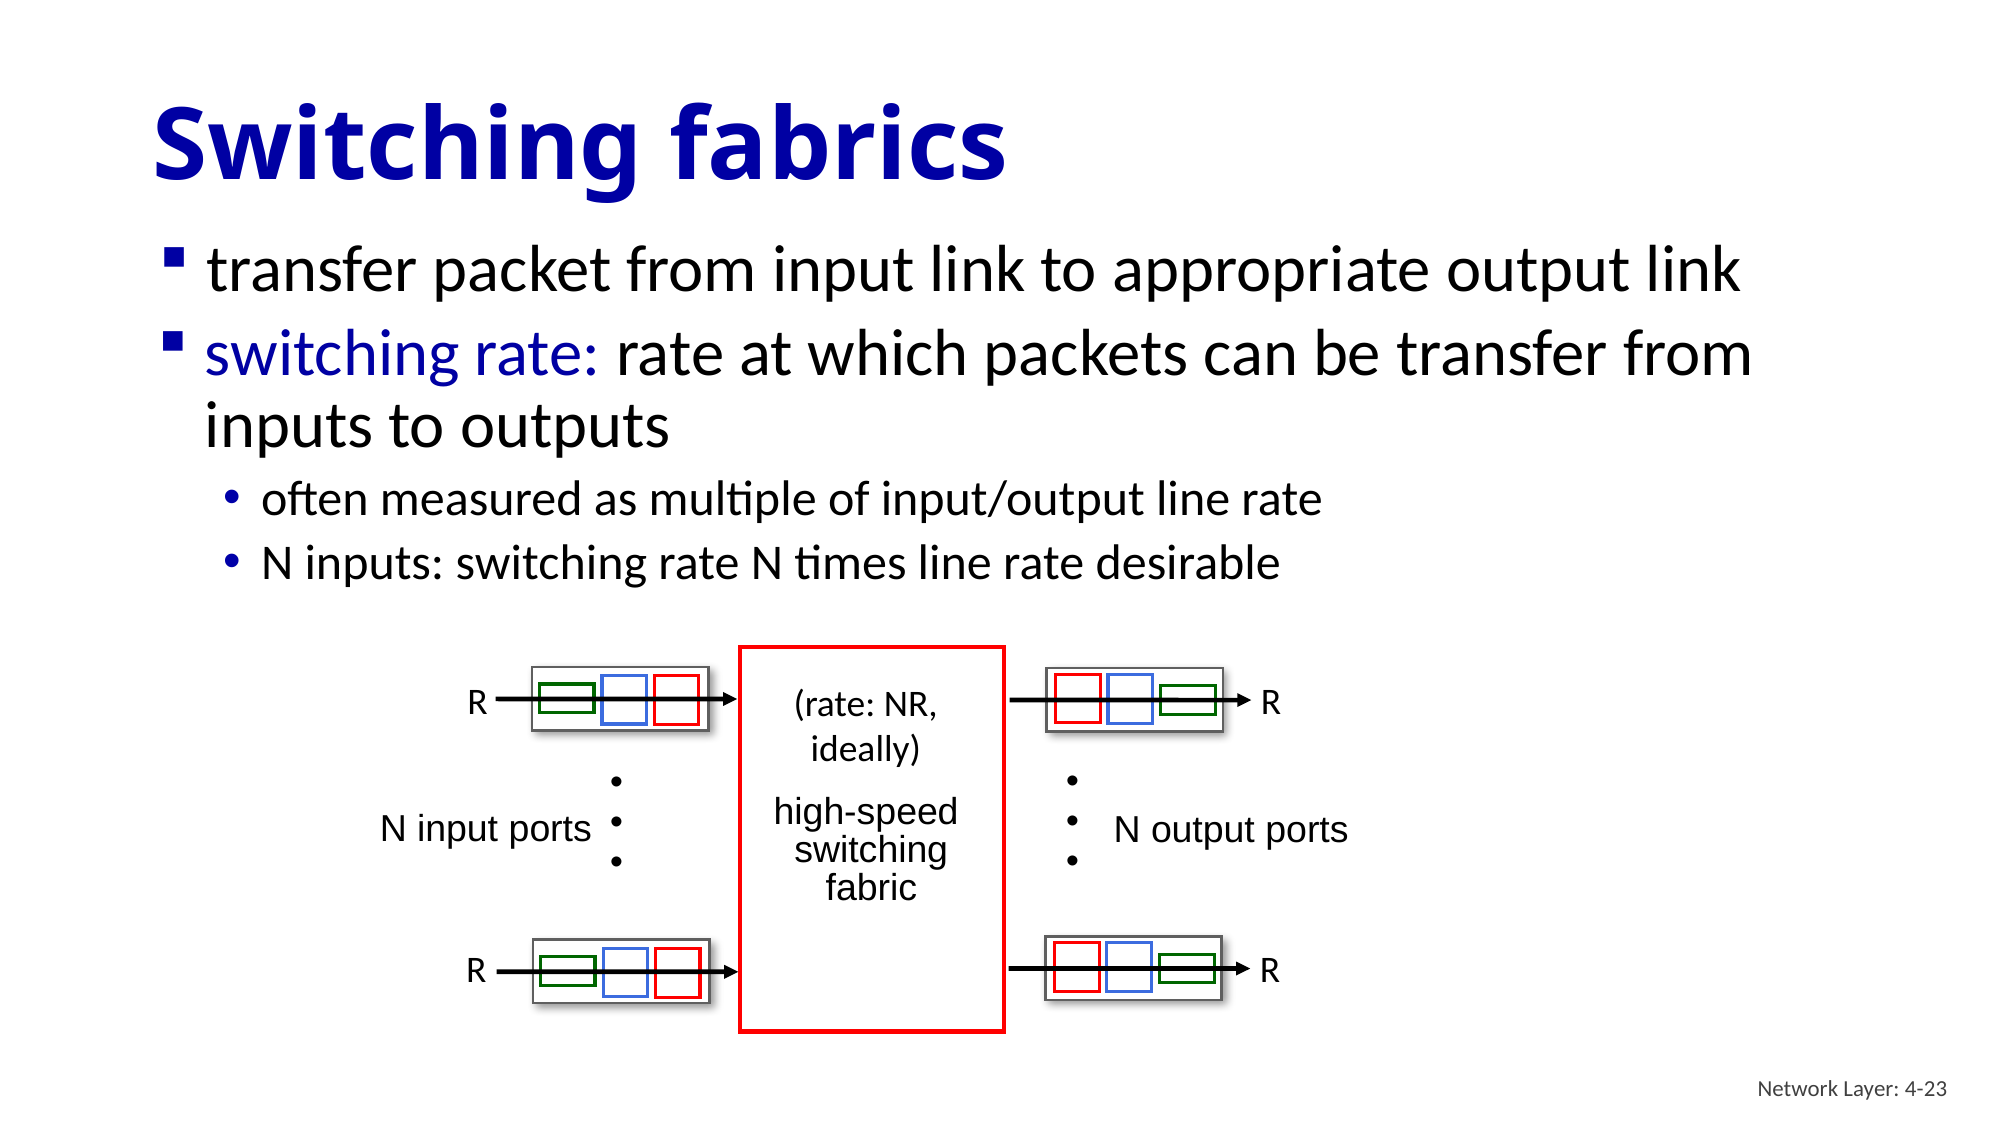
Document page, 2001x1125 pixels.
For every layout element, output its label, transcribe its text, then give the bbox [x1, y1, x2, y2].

text_box [710, 965, 739, 979]
slide_number Network Layer: 4-23 [1512, 1056, 1963, 1117]
text_box . . . [1044, 754, 1160, 907]
list transfer packet from input link to appropriate output link [133, 226, 1944, 331]
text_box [532, 939, 710, 1004]
text_box [709, 692, 738, 706]
text_box N input ports [365, 796, 589, 857]
text_box R [1252, 669, 1296, 730]
text_box N output ports [1160, 797, 1364, 858]
text_box switching rate: rate at which packets can be transfer from inputs to outputs often measured as multiple of input/output line rate N inputs: switching rate N times line rate desirable [132, 309, 1943, 691]
text_box R [452, 669, 503, 730]
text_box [531, 666, 709, 731]
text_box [739, 646, 1004, 1032]
title Switching fabrics [137, 74, 1863, 221]
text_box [1009, 667, 1252, 732]
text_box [1008, 936, 1251, 1000]
text_box R [1251, 937, 1295, 998]
text_box . . . [589, 755, 704, 908]
text_box R [451, 937, 502, 998]
